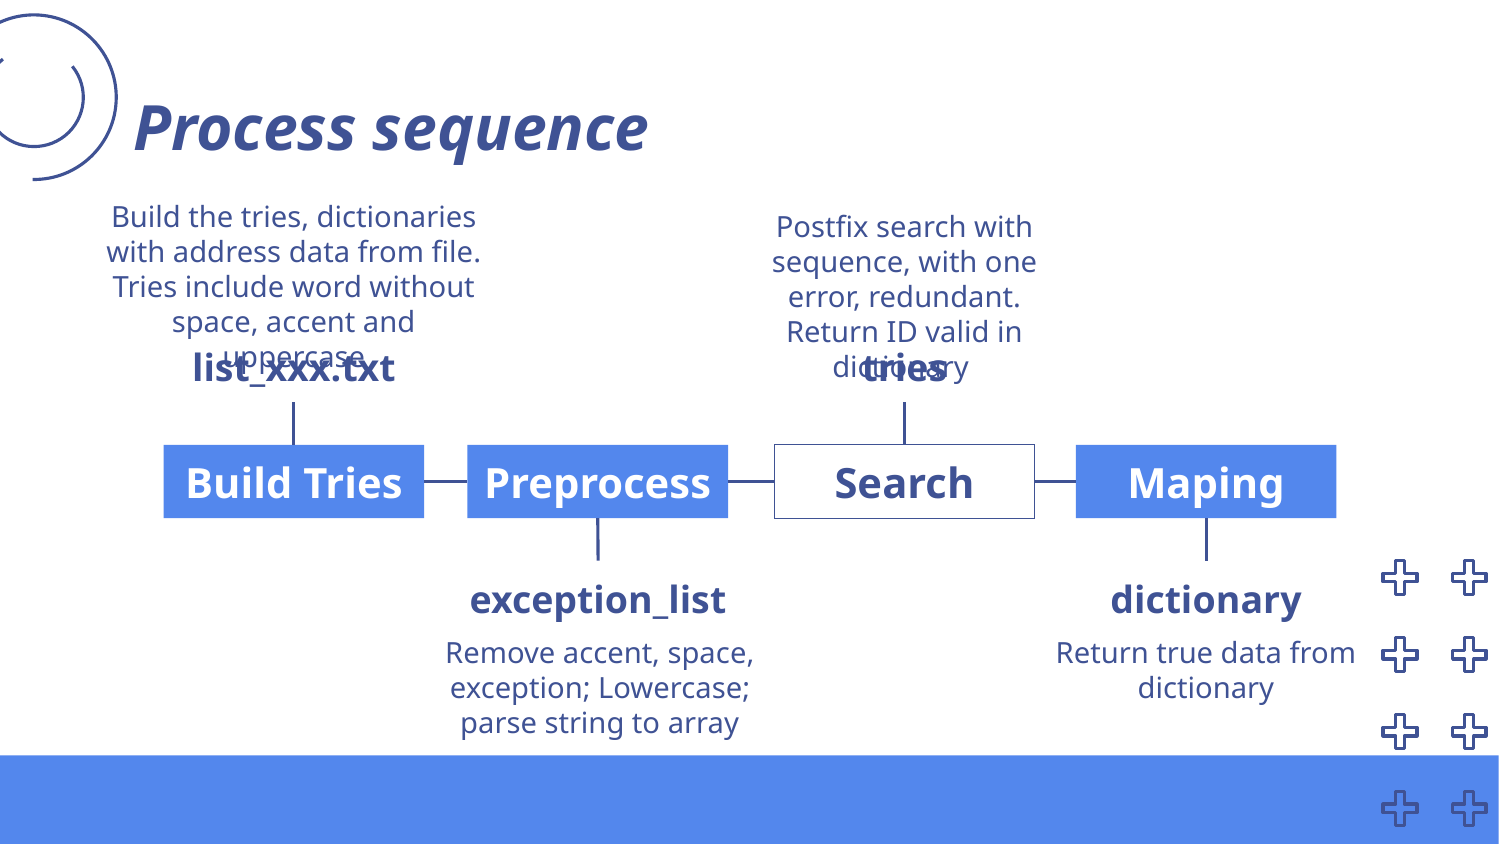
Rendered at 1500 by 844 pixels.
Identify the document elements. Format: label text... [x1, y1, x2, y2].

title Maping [1075, 444, 1337, 519]
text_box Return true data from dictionary [1030, 619, 1382, 713]
text_box Postfix search with sequence, with one error, redundant. Return ID valid in dictionary [728, 193, 1081, 344]
text_box tries [728, 344, 1081, 403]
title Search [774, 444, 1035, 519]
title Process sequence [118, 72, 1382, 167]
text_box Remove accent, space, exception; Lowercase; parse string to array [424, 619, 776, 752]
text_box exception_list [422, 560, 774, 624]
text_box Build the tries, dictionaries with address data from file. Tries include word without space, accent and uppercase [87, 183, 501, 341]
text_box list_xxx.txt [118, 341, 470, 403]
text_box dictionary [1030, 560, 1382, 619]
title Build Tries [163, 444, 425, 519]
title Preprocess [467, 444, 729, 519]
